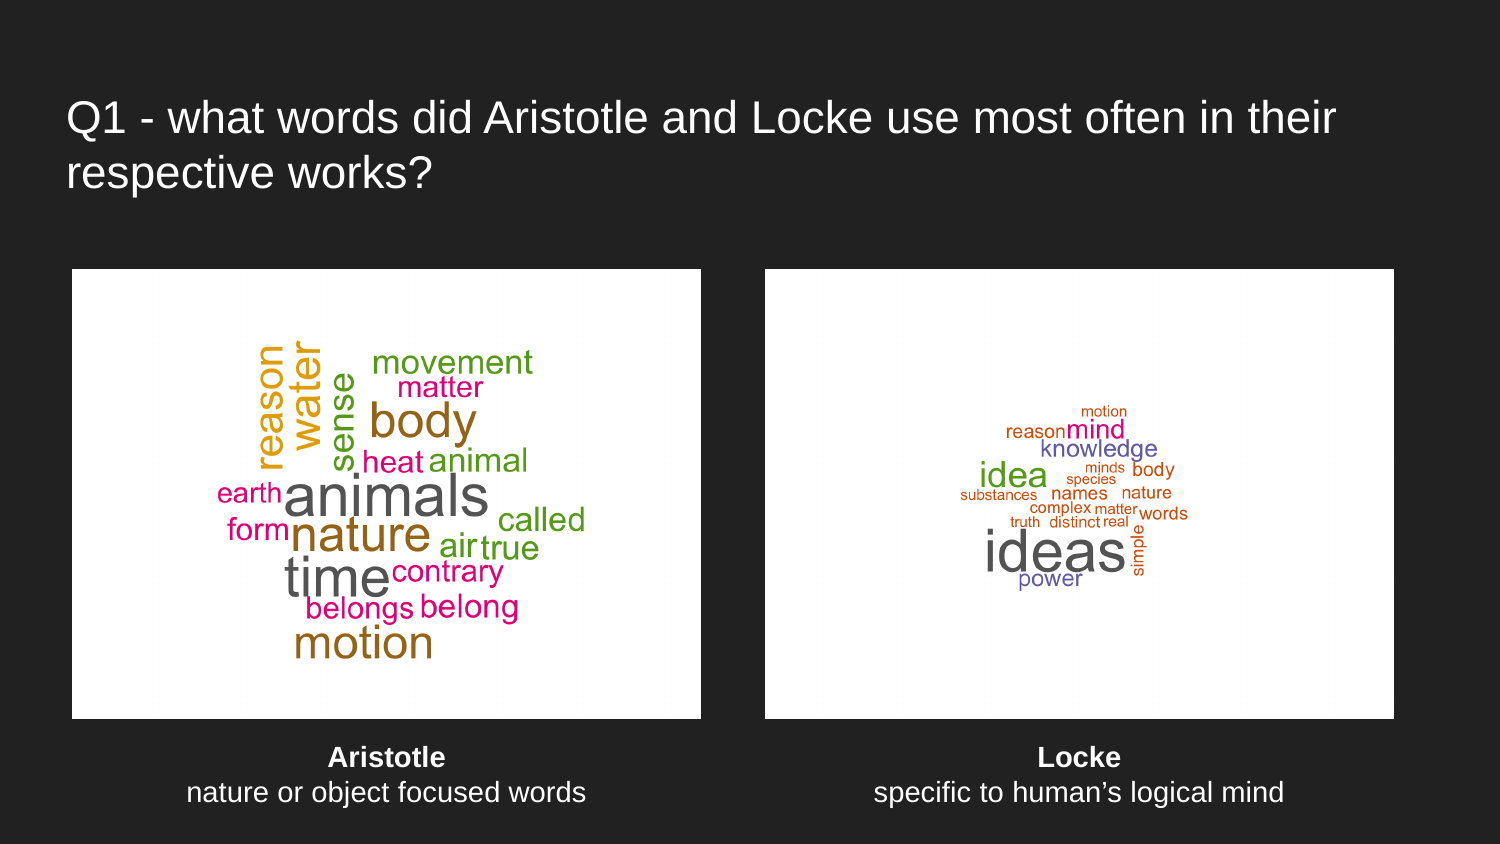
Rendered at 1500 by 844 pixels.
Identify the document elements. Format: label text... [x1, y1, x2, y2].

picture [765, 269, 1394, 719]
text_box Locke specific to human’s logical mind [797, 726, 1362, 824]
text_box Aristotle nature or object focused words [104, 726, 669, 824]
picture [72, 269, 702, 719]
title Q1 - what words did Aristotle and Locke use most often in their respective works? [51, 72, 1449, 167]
